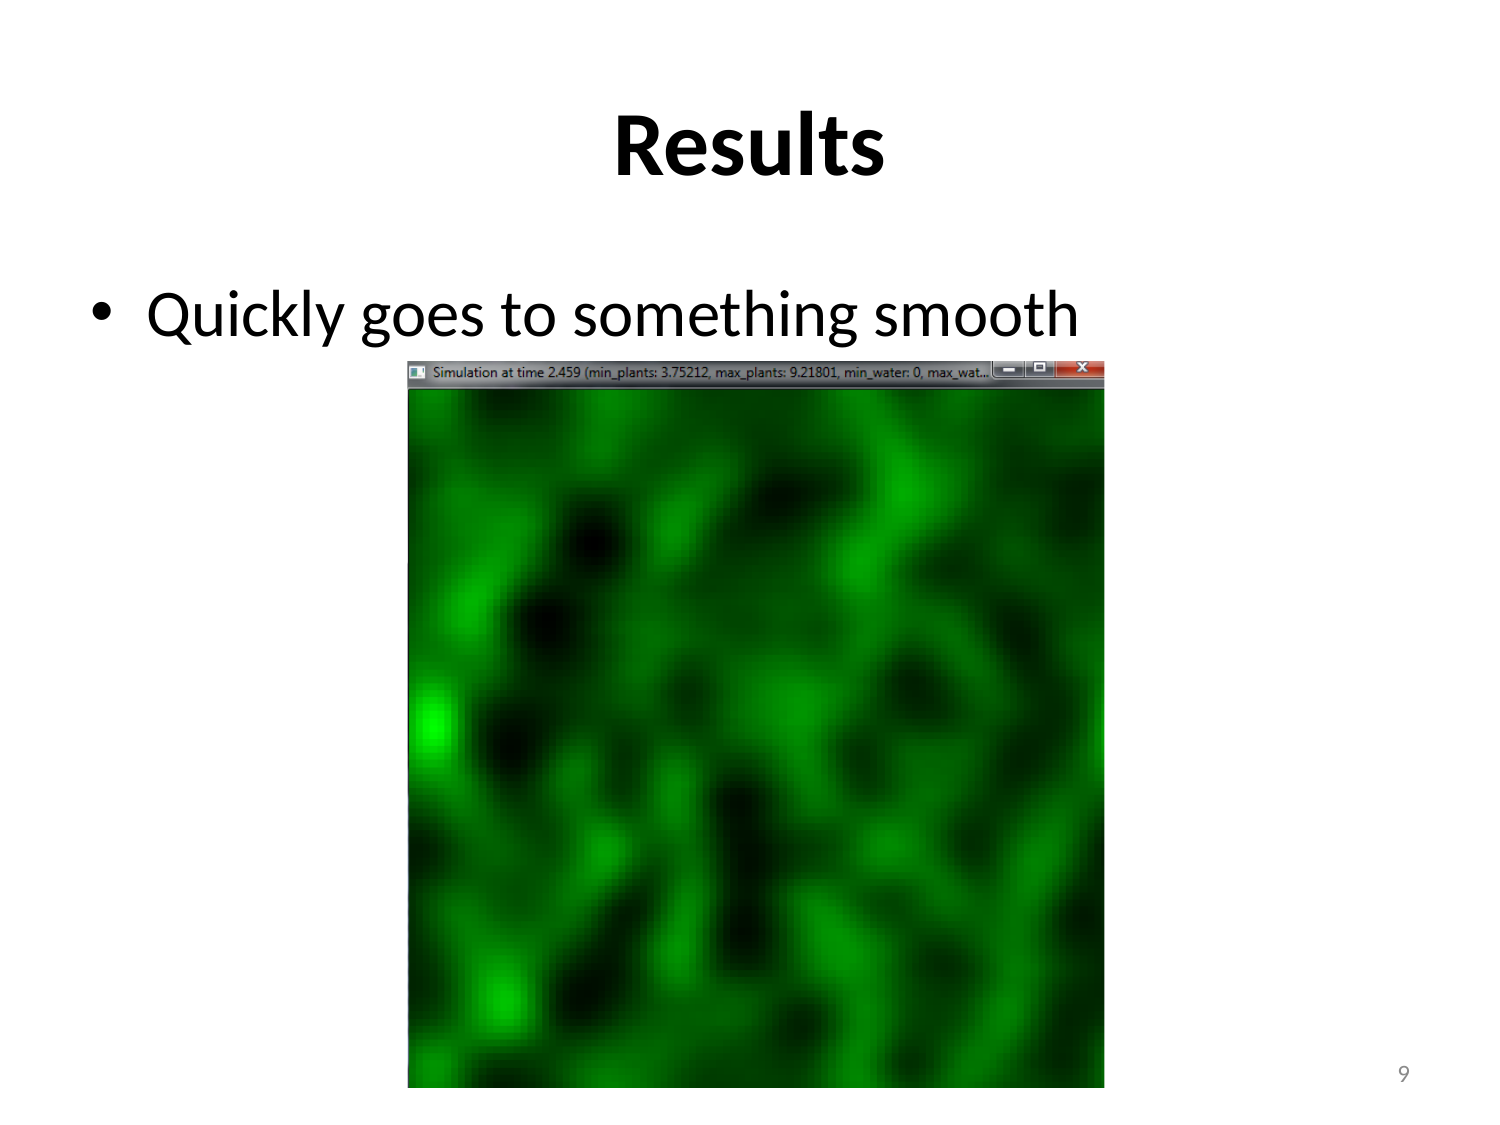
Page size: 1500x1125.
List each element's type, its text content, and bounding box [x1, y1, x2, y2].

title Results [75, 45, 1425, 233]
picture [407, 361, 1105, 1088]
list Quickly goes to something smooth [75, 262, 1425, 1005]
slide_number 9 [1074, 1042, 1425, 1103]
